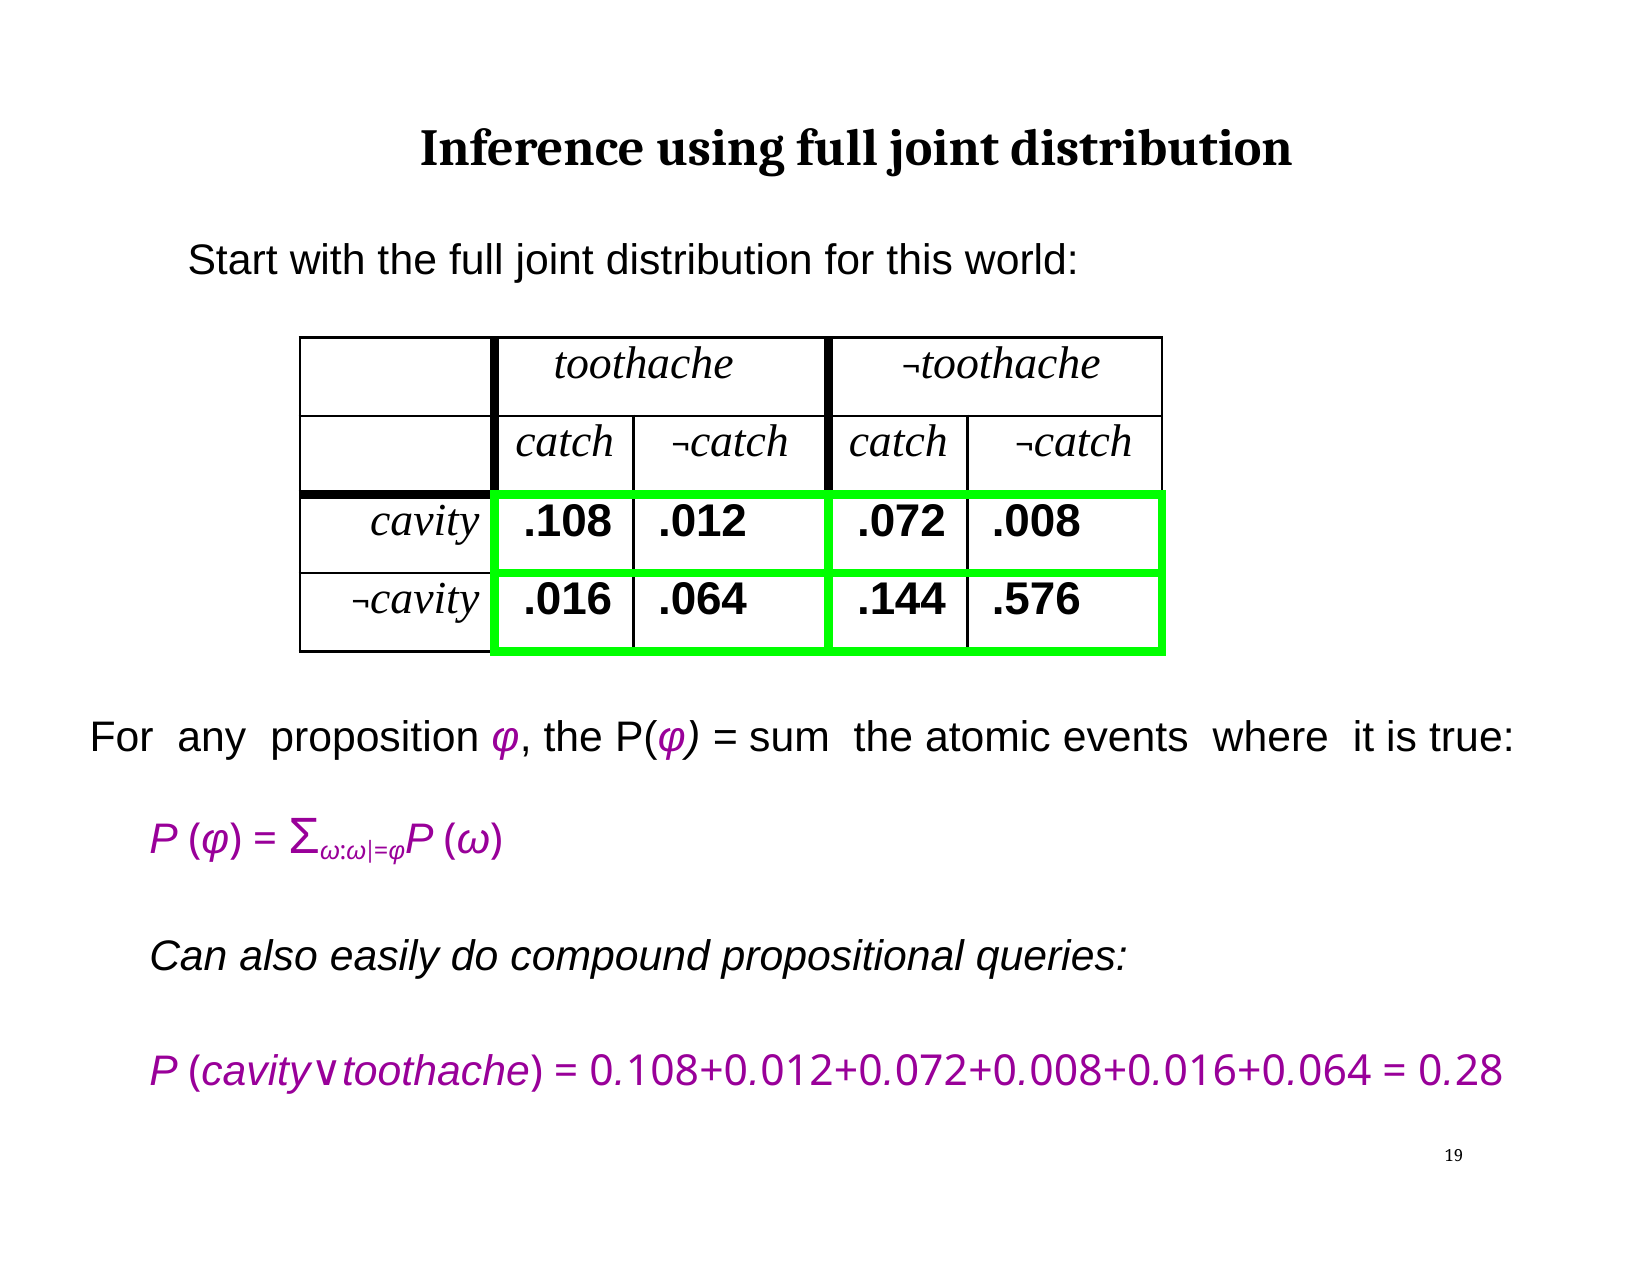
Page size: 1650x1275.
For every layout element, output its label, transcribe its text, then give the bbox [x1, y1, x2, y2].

table_cell ¬catch [635, 417, 824, 490]
text_box For any proposition φ, the P(φ) = sum the atomic events where it is true: P (φ) = Σω:ω|=φP (ω) Can also easily do compound propositional queries: P (cavity∨toothache) = 0.108+0.012+0.072+0.008+0.016+0.064 = 0.28 [87, 712, 1575, 1151]
table_cell ¬catch [969, 417, 1161, 490]
table_cell ¬cavity [301, 574, 490, 650]
table_cell .012 [635, 499, 824, 569]
table_cell catch [499, 417, 632, 490]
table_cell cavity [301, 499, 490, 572]
table_cell .144 [833, 577, 966, 647]
table_cell .008 [969, 499, 1158, 569]
text_box Start with the full joint distribution for this world: [185, 231, 1264, 283]
table_cell .064 [635, 577, 824, 647]
table_cell .108 [499, 499, 632, 569]
table_header ¬toothache [833, 339, 1161, 415]
title Inference using full joint distribution [125, 125, 1471, 338]
table_cell .576 [969, 577, 1158, 647]
table_header [301, 339, 490, 415]
slide_number 19 [1440, 1151, 1469, 1275]
table_header toothache [499, 339, 824, 415]
table_cell catch [833, 417, 966, 490]
table_cell .016 [499, 577, 632, 647]
table_cell [301, 417, 490, 490]
table_cell .072 [833, 499, 966, 569]
